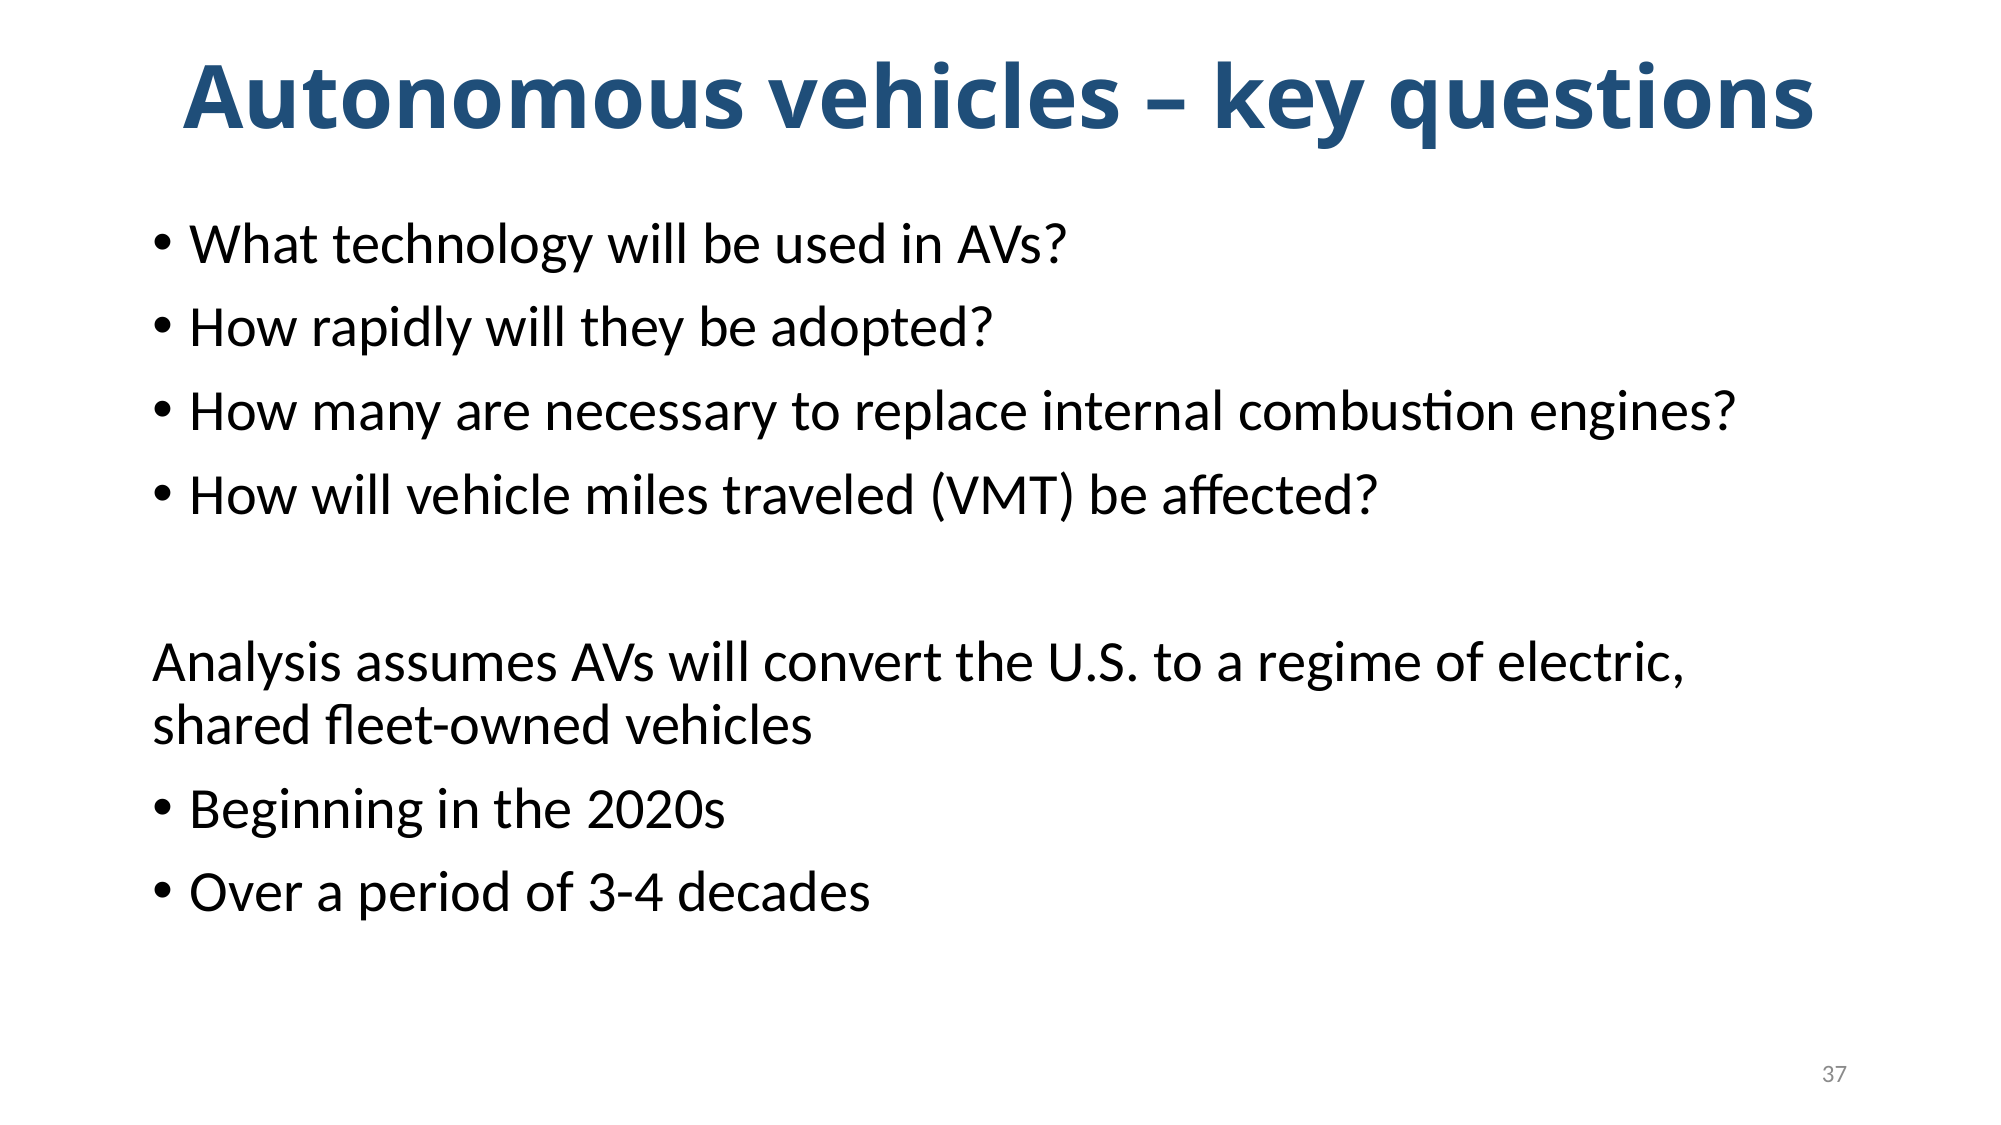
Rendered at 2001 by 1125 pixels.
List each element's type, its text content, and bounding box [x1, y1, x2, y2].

slide_number 37 [1412, 1042, 1863, 1103]
list What technology will be used in AVs? How rapidly will they be adopted? How many are necessary to replace internal combustion engines? How will vehicle miles traveled (VMT) be affected? Analysis assumes AVs will convert the U.S. to a regime of electric, shared fleet-owned vehicles Beginning in the 2020s Over a period of 3-4 decades [137, 205, 1863, 1016]
title Autonomous vehicles – key questions [137, 25, 1863, 176]
